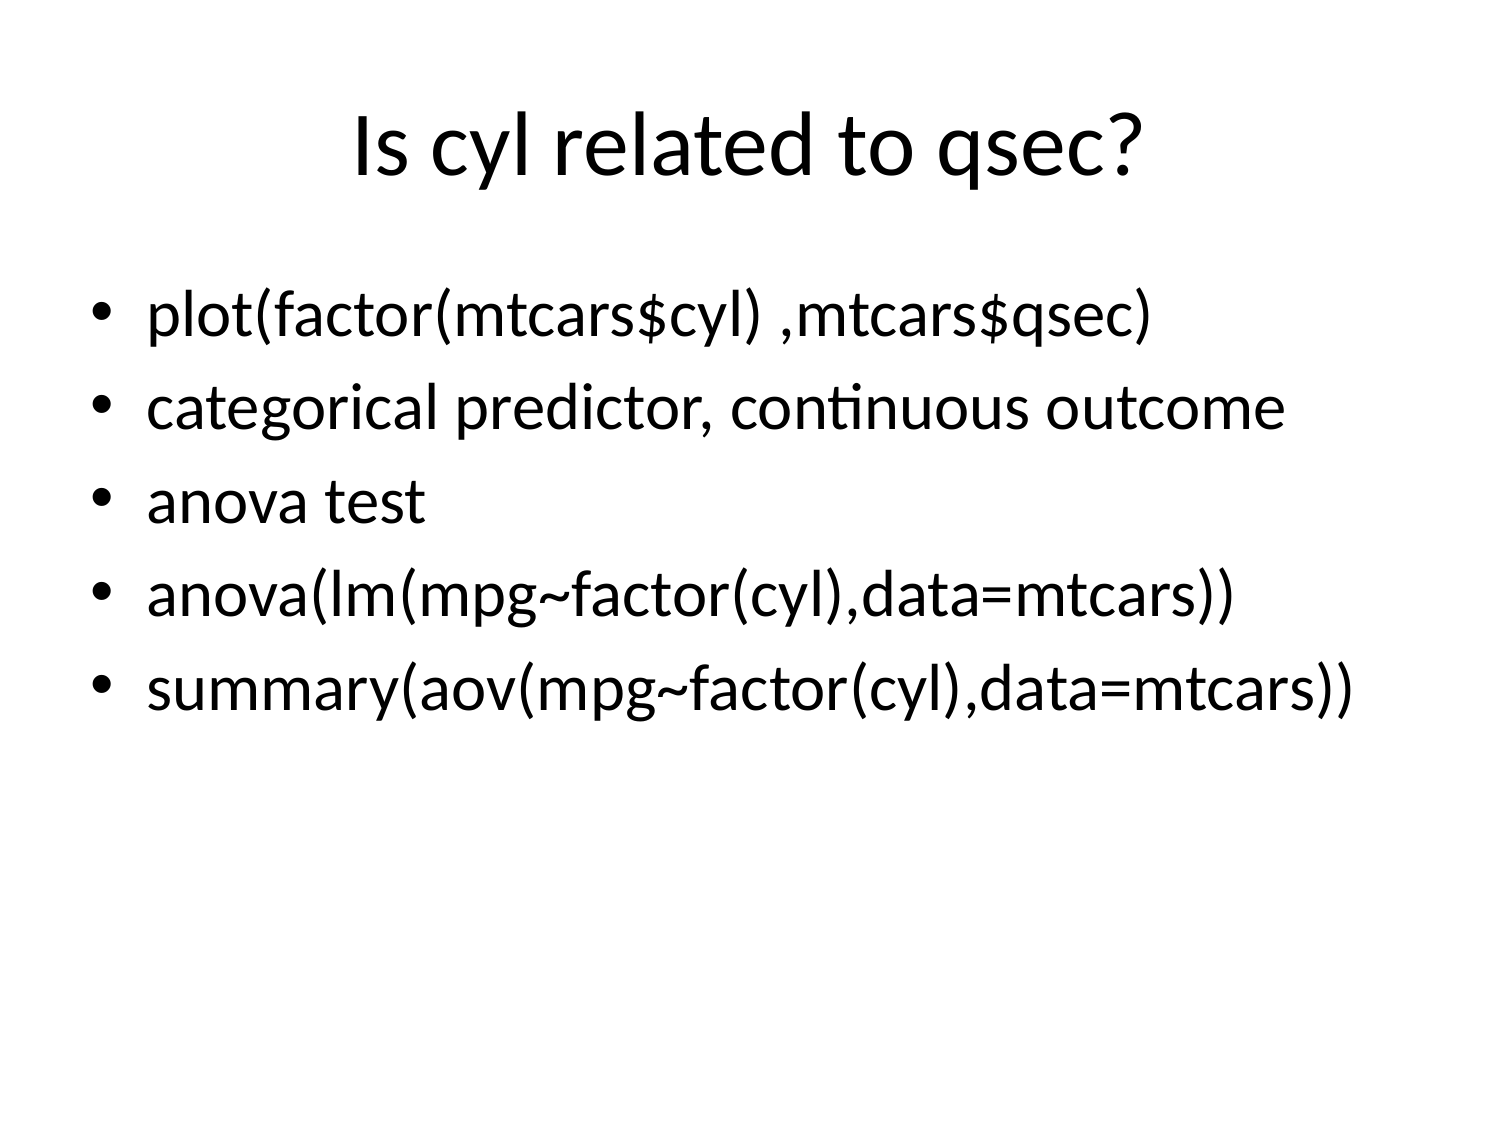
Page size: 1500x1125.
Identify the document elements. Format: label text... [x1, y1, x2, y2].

title Is cyl related to qsec? [75, 45, 1425, 233]
list plot(factor(mtcars$cyl) ,mtcars$qsec) categorical predictor, continuous outcome anova test anova(lm(mpg~factor(cyl),data=mtcars)) summary(aov(mpg~factor(cyl),data=mtcars)) [75, 262, 1425, 1005]
